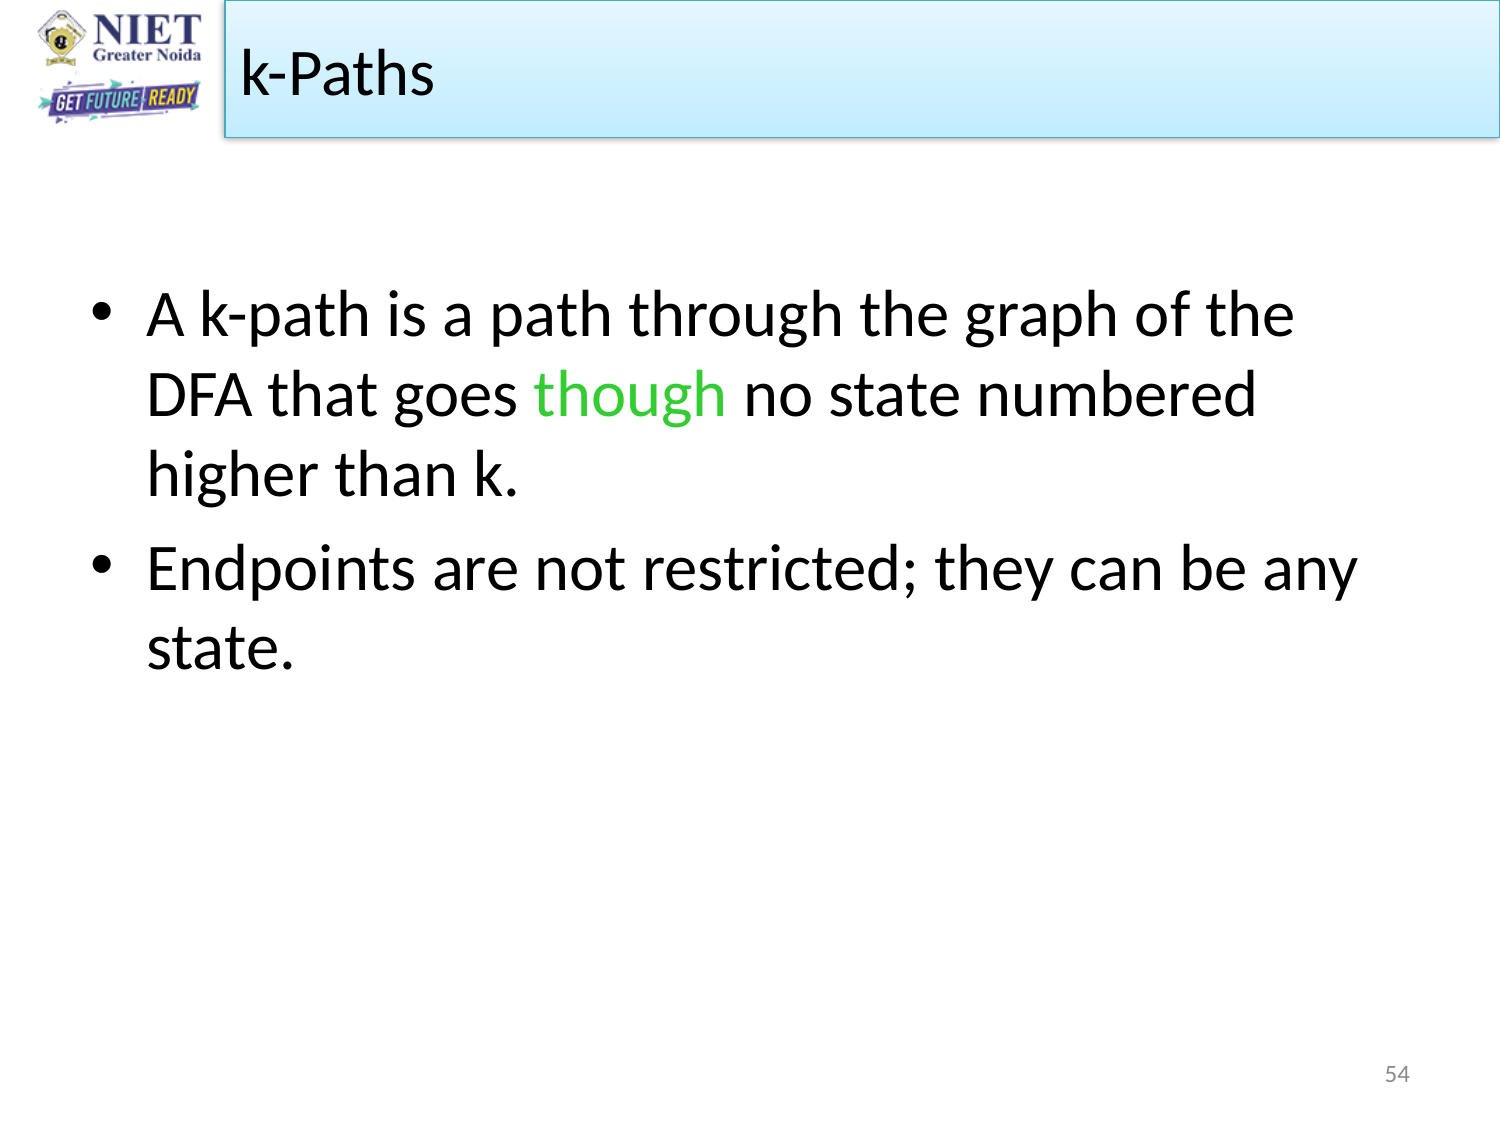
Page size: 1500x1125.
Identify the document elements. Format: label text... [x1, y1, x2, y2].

slide_number 54 [1074, 1042, 1425, 1103]
list A k-path is a path through the graph of the DFA that goes though no state numbered higher than k. Endpoints are not restricted; they can be any state. [75, 262, 1425, 1005]
text_box k-Paths [238, 0, 1500, 138]
picture [0, 0, 238, 135]
